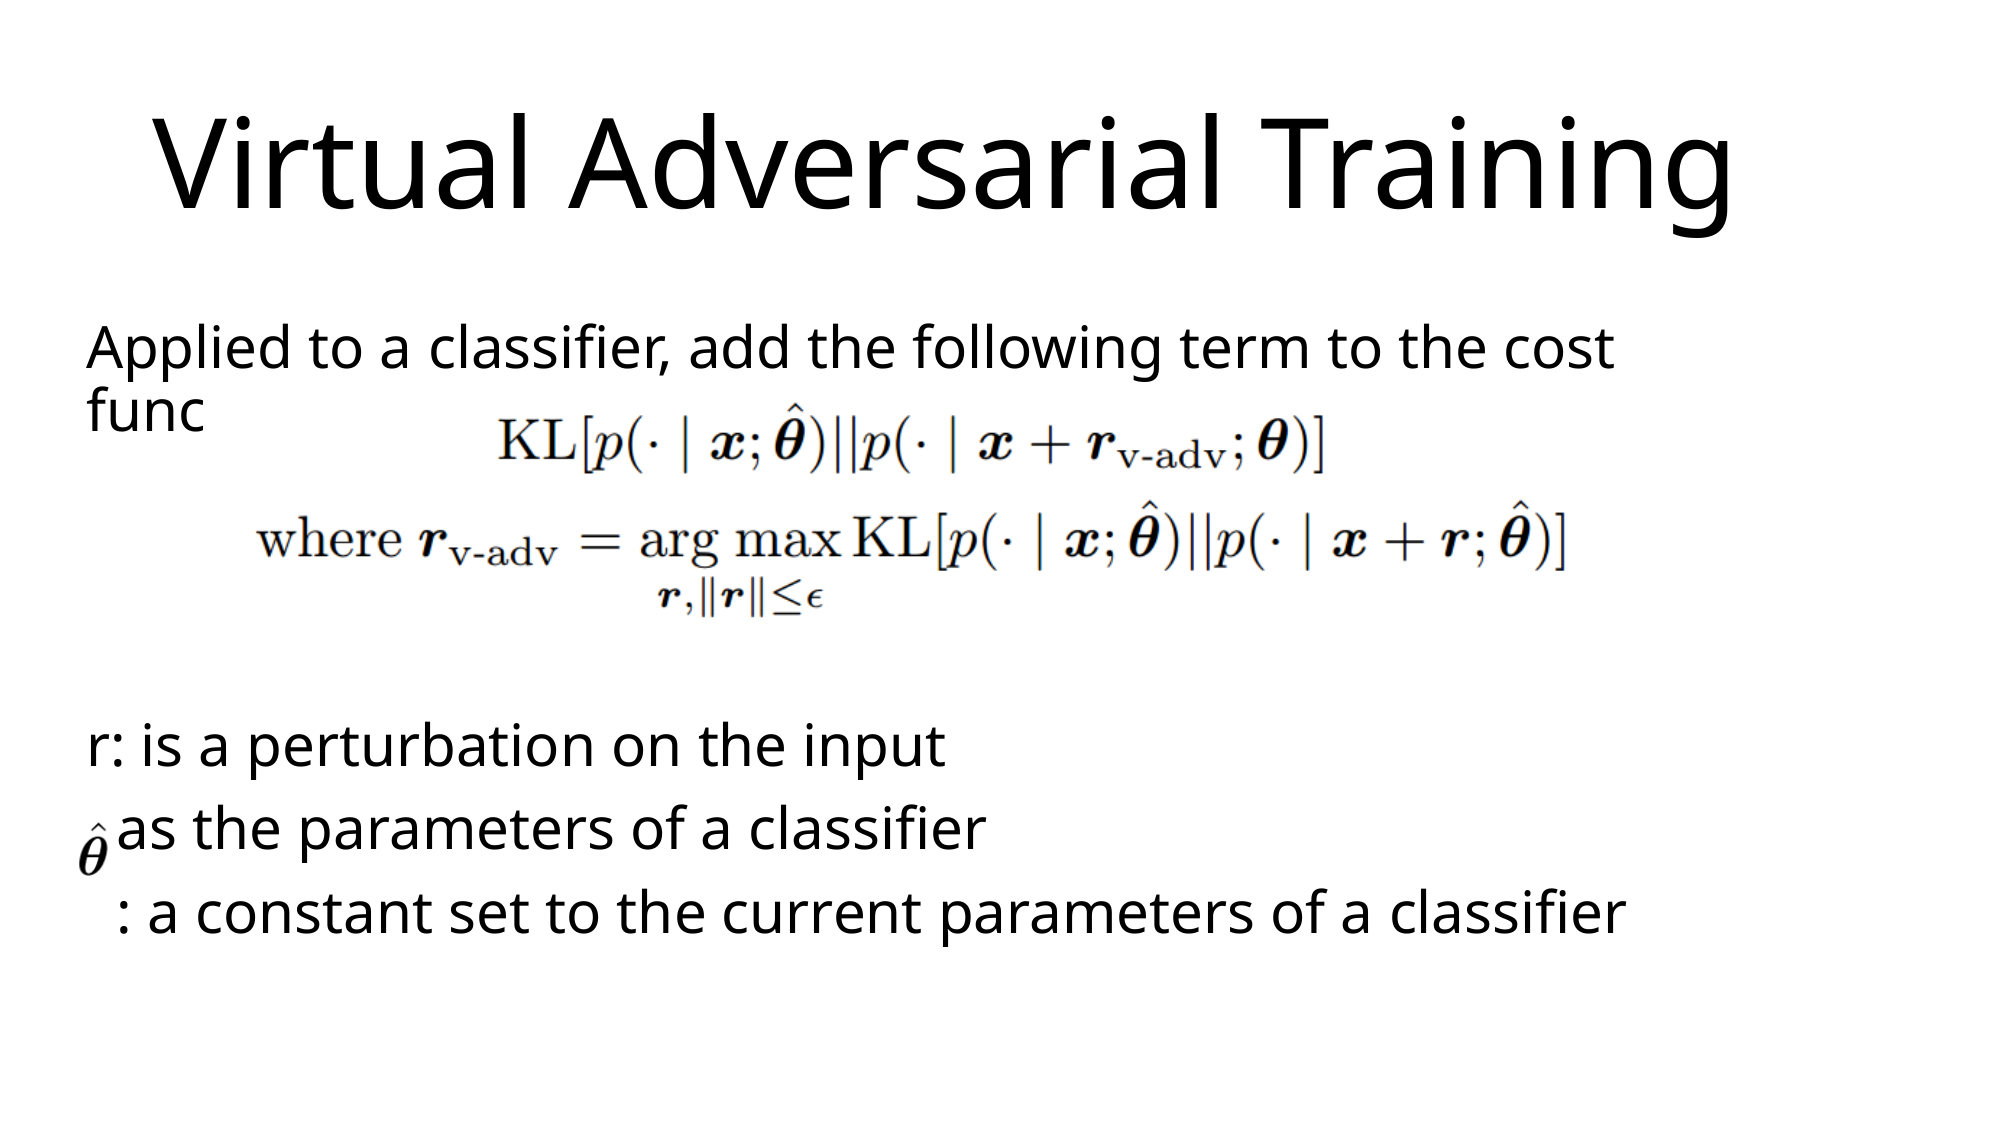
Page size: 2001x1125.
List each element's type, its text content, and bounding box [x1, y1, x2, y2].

title Virtual Adversarial Training [137, 59, 1863, 278]
picture [70, 814, 117, 883]
picture [203, 388, 1615, 645]
